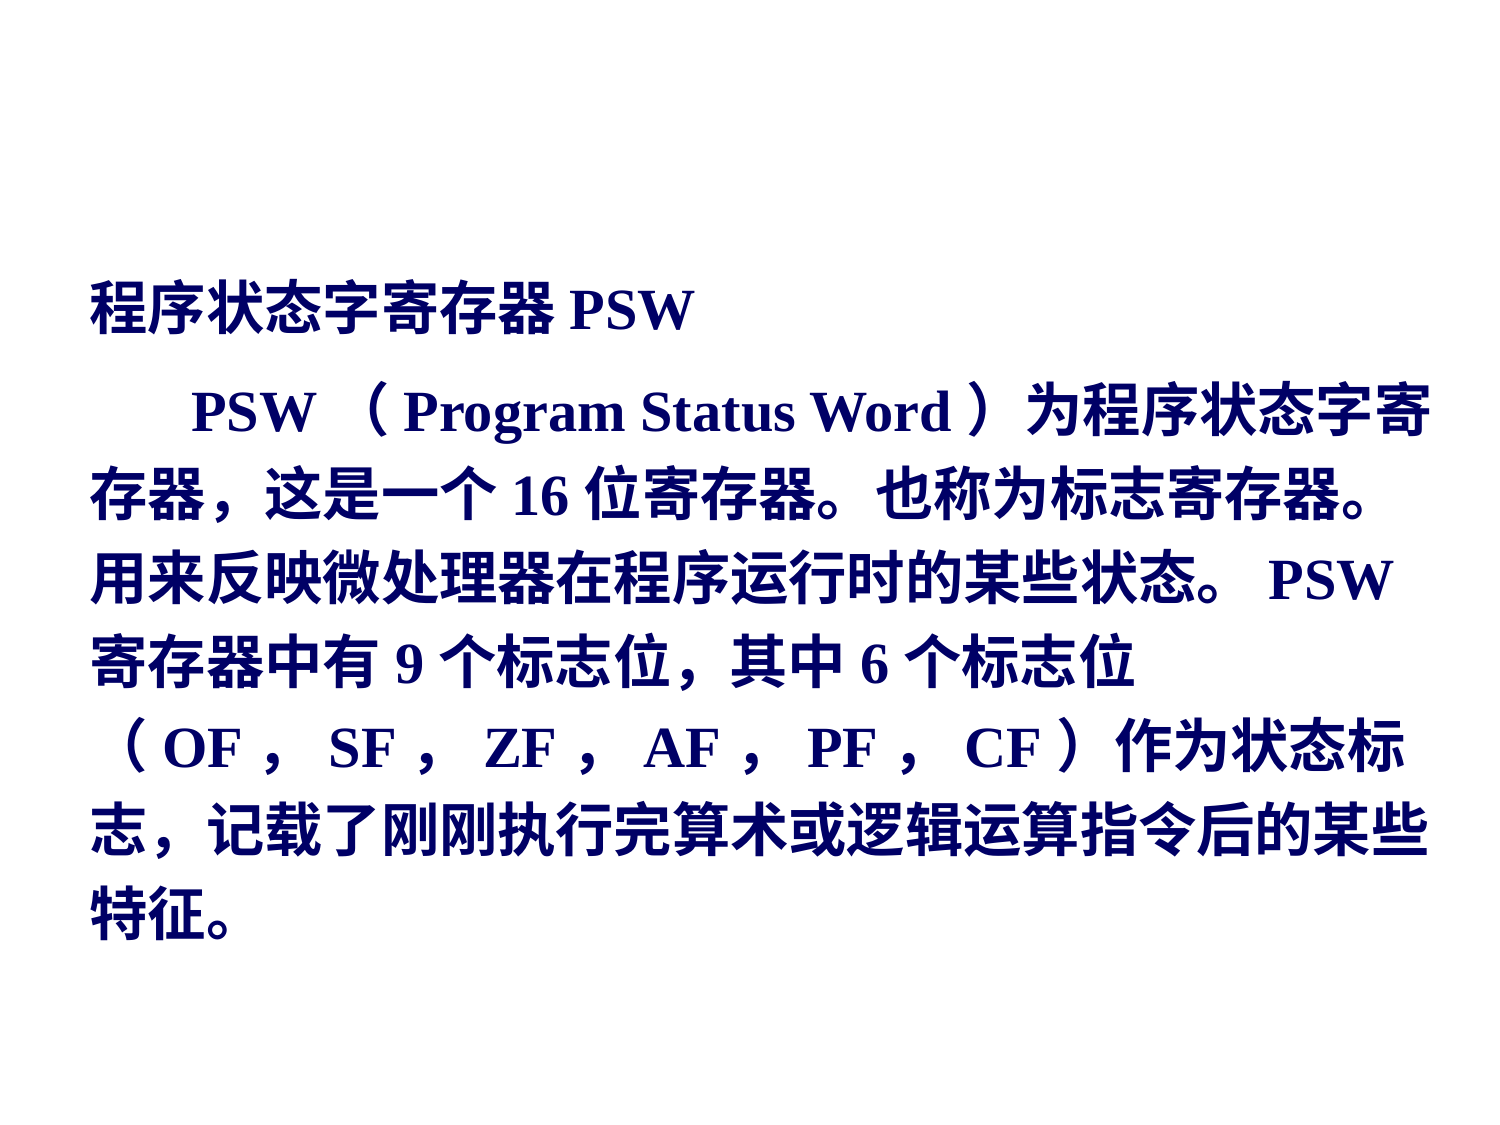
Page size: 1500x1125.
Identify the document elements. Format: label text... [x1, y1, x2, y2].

list 程序状态字寄存器PSW PSW（Program Status Word）为程序状态字寄存器，这是一个16位寄存器。也称为标志寄存器。用来反映微处理器在程序运行时的某些状态。PSW寄存器中有9个标志位，其中6个标志位（OF，SF，ZF，AF，PF，CF）作为状态标志，记载了刚刚执行完算术或逻辑运算指令后的某些特征。 [74, 249, 1451, 1038]
